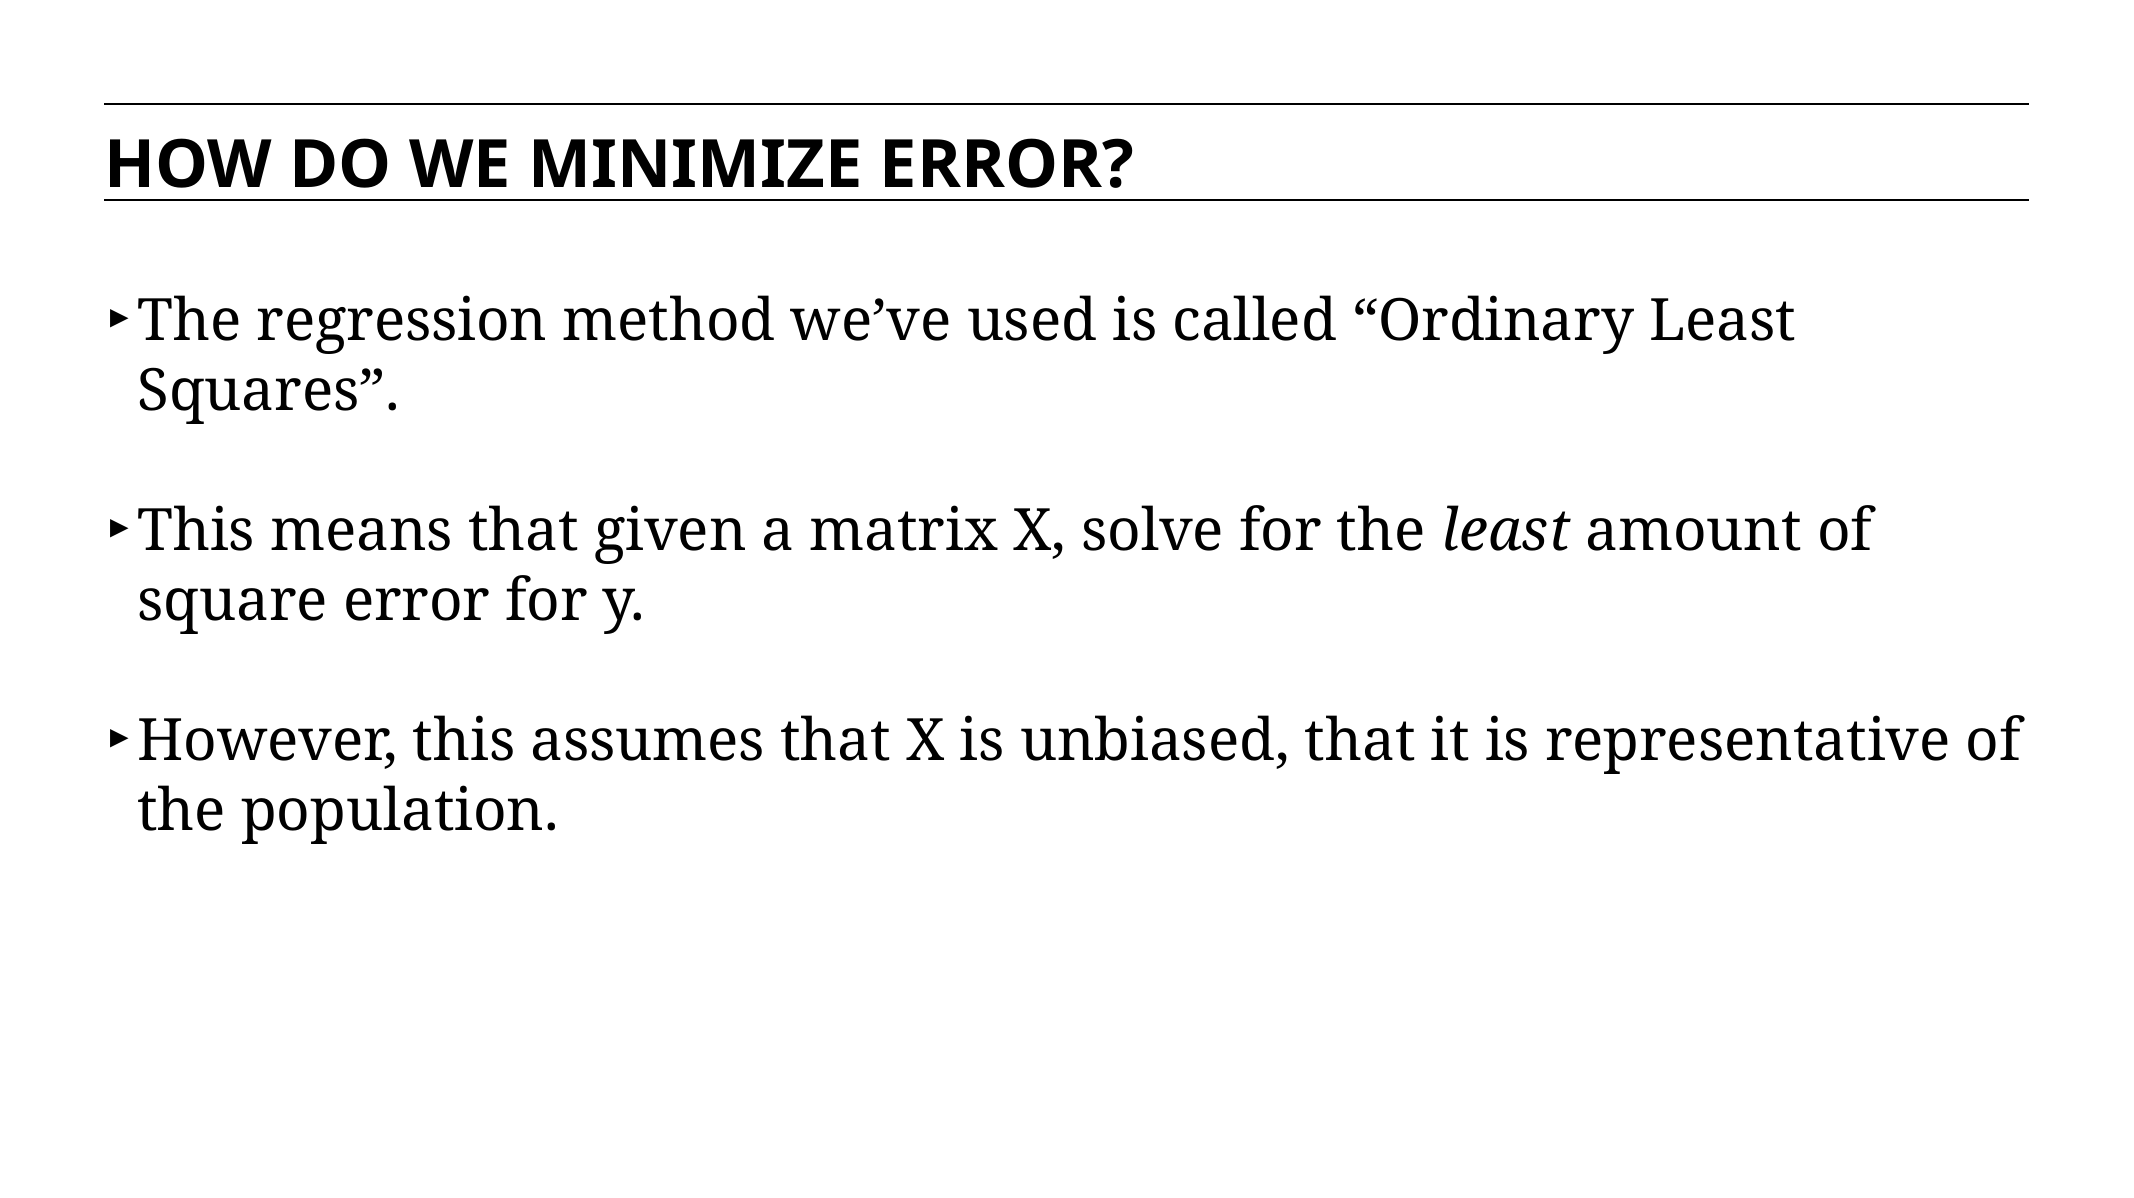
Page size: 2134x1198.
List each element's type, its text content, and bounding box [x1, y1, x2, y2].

text_box HOW DO WE MINIMIZE ERROR? [104, 120, 1371, 192]
list The regression method we’ve used is called “Ordinary Least Squares”. This means that given a matrix X, solve for the least amount of square error for y. However, this assumes that X is unbiased, that it is representative of the population. [104, 212, 2030, 837]
